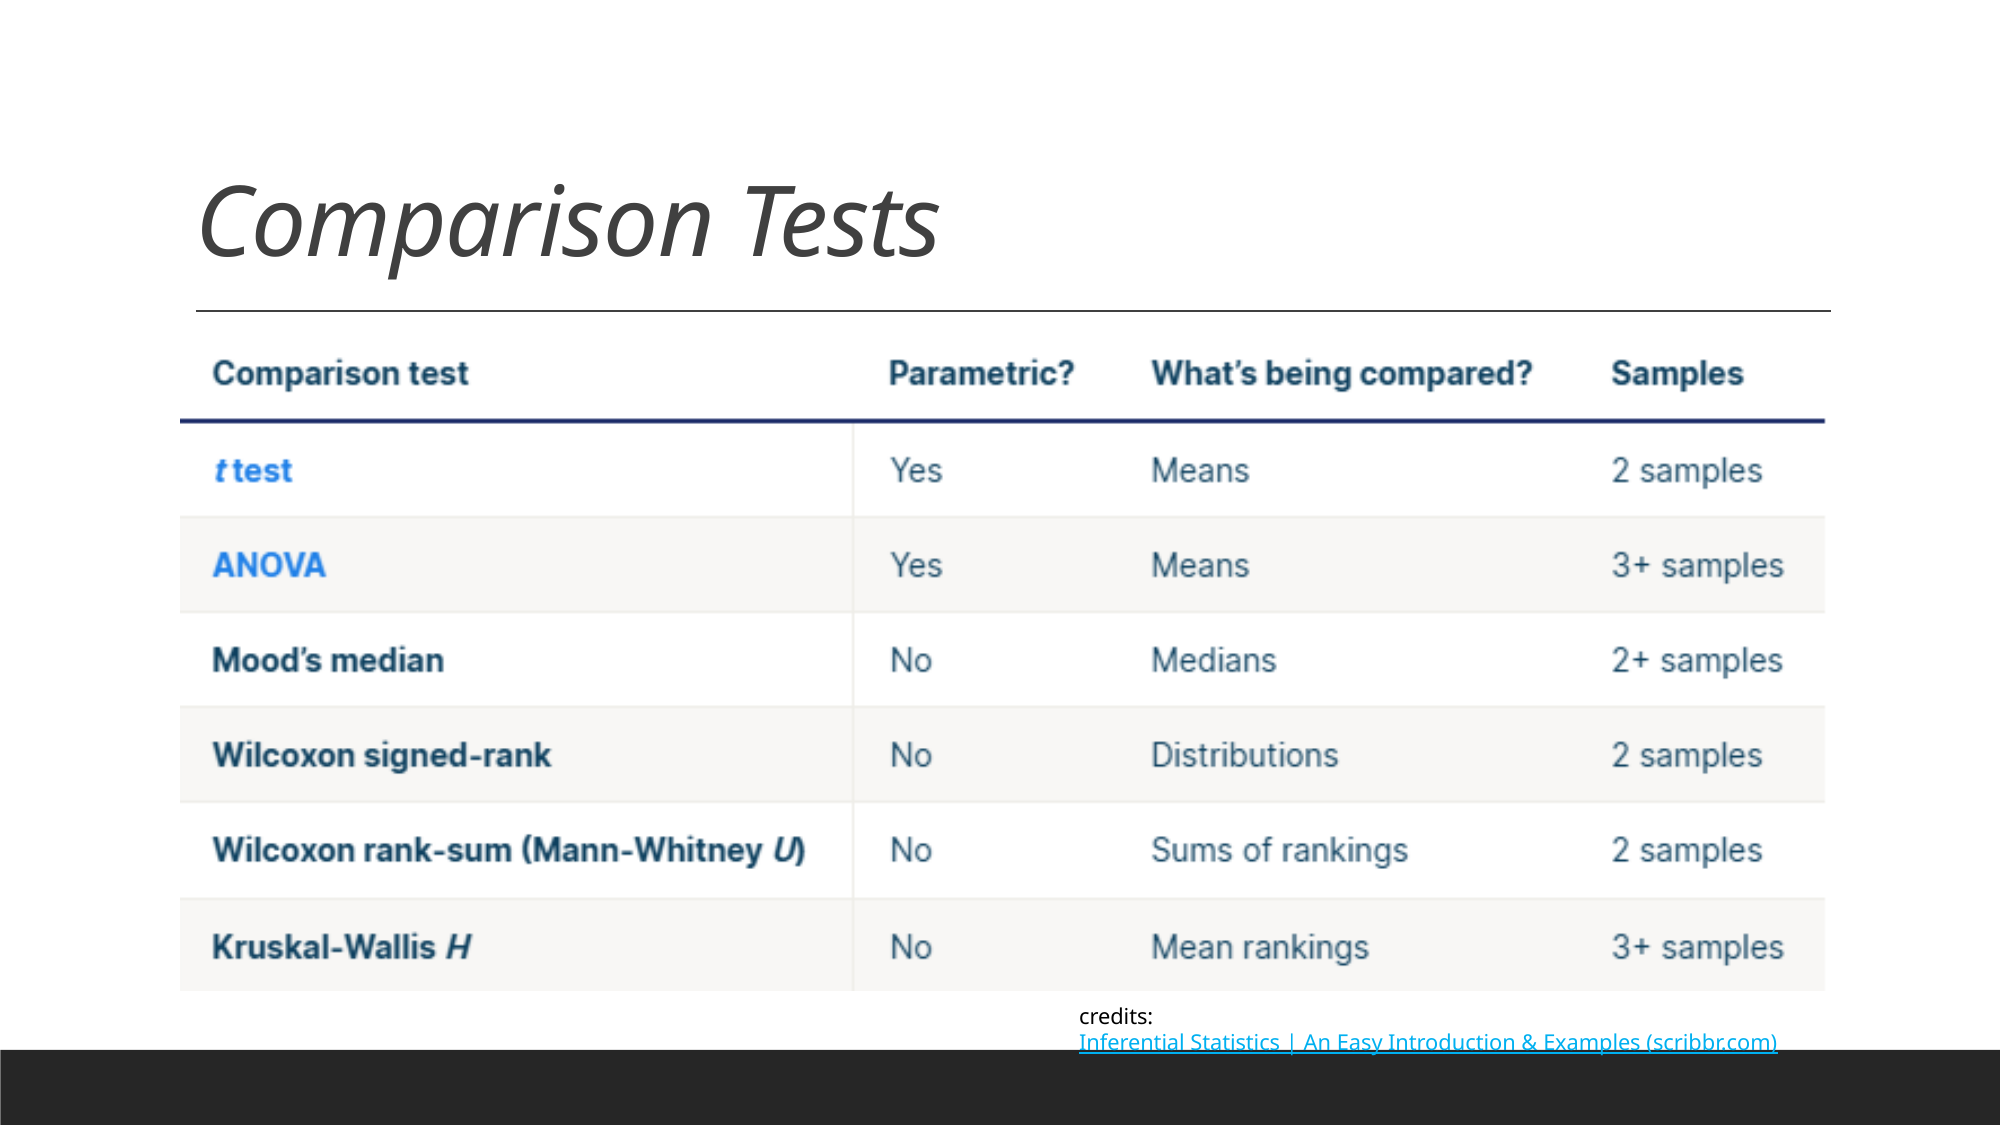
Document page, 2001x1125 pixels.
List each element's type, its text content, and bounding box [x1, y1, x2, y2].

title Comparison Tests [180, 47, 1830, 285]
picture [179, 319, 1831, 992]
text_box credits: Inferential Statistics | An Easy Introduction & Examples (scribbr.com) [1064, 1001, 1830, 1066]
